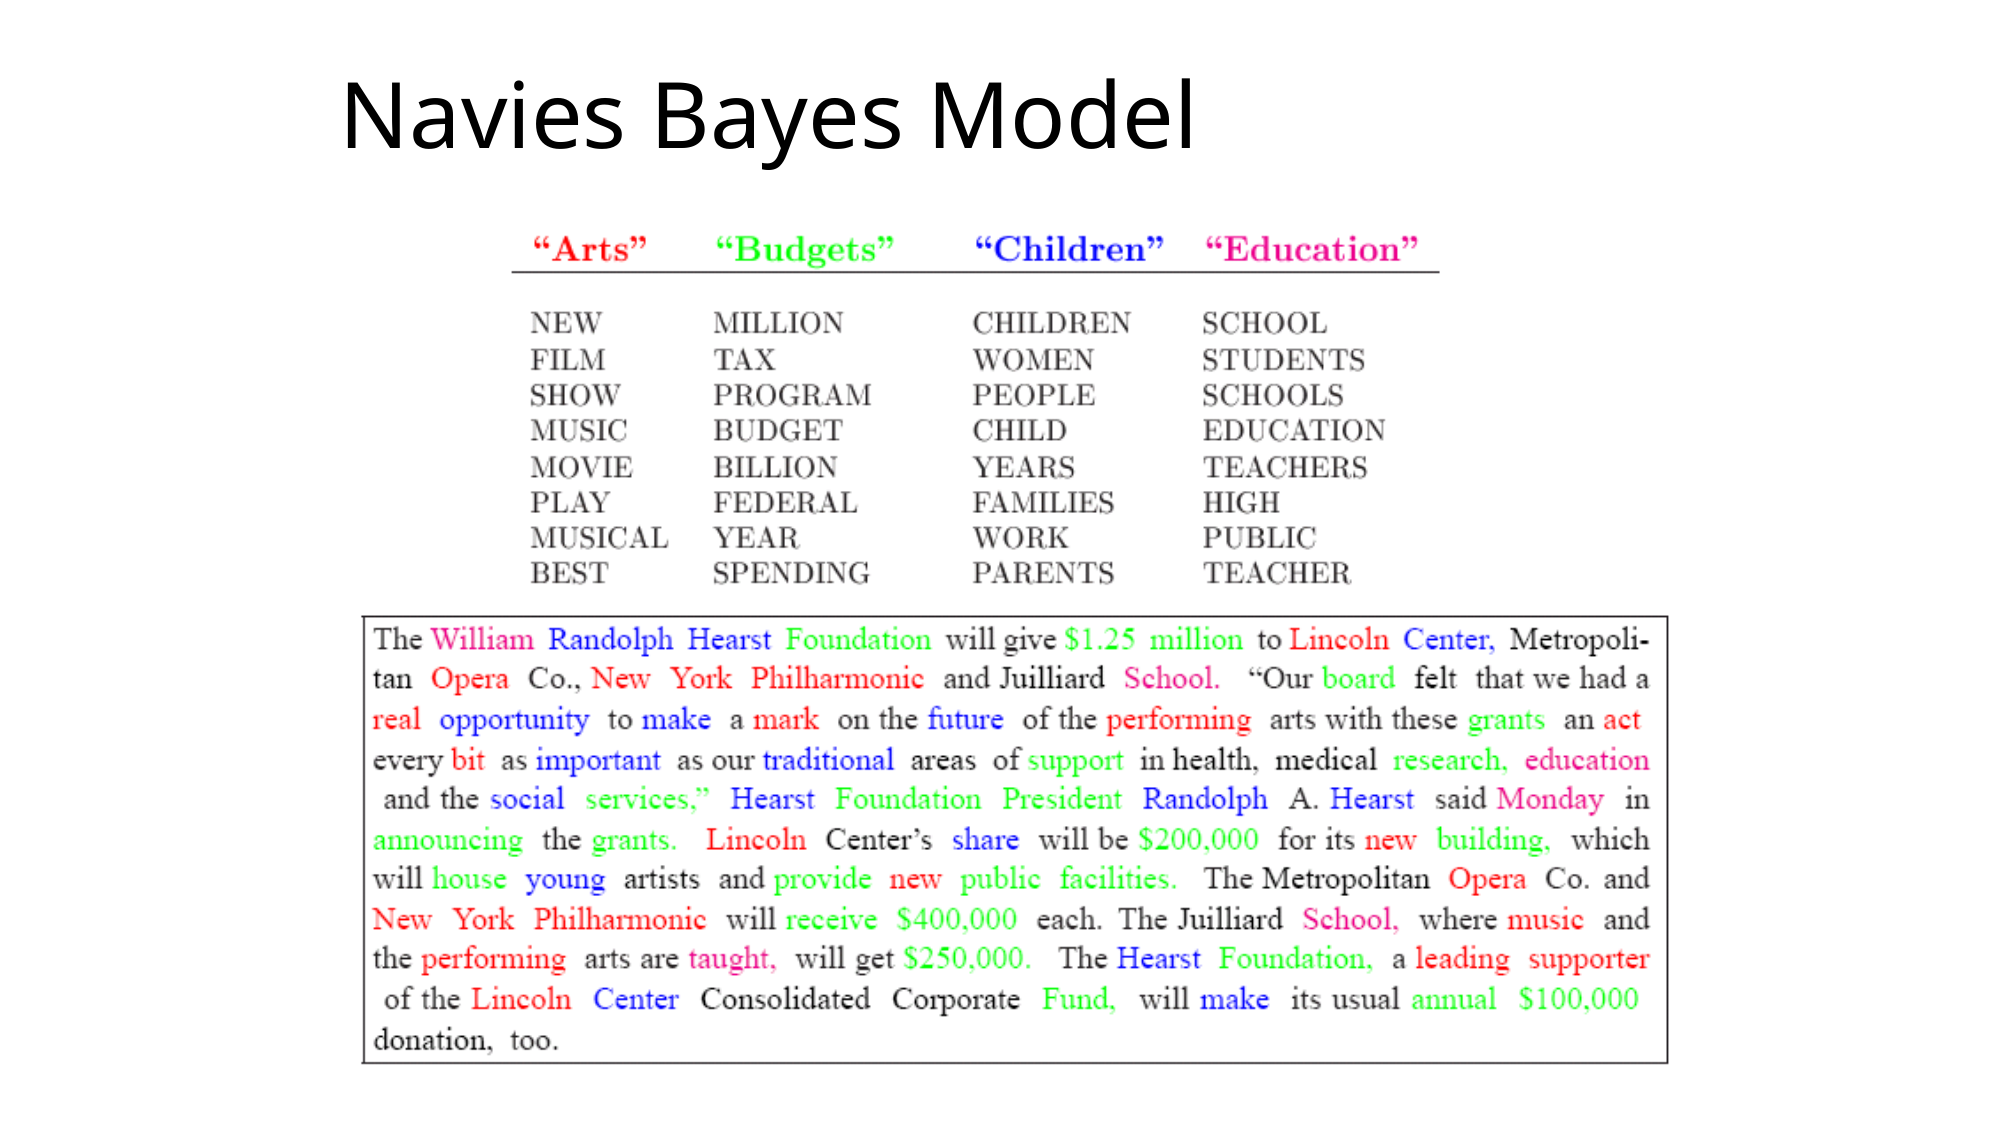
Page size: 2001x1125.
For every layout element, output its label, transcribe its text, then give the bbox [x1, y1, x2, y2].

picture [474, 193, 1588, 588]
picture [312, 599, 1688, 1082]
title Navies Bayes Model [324, 24, 1675, 213]
